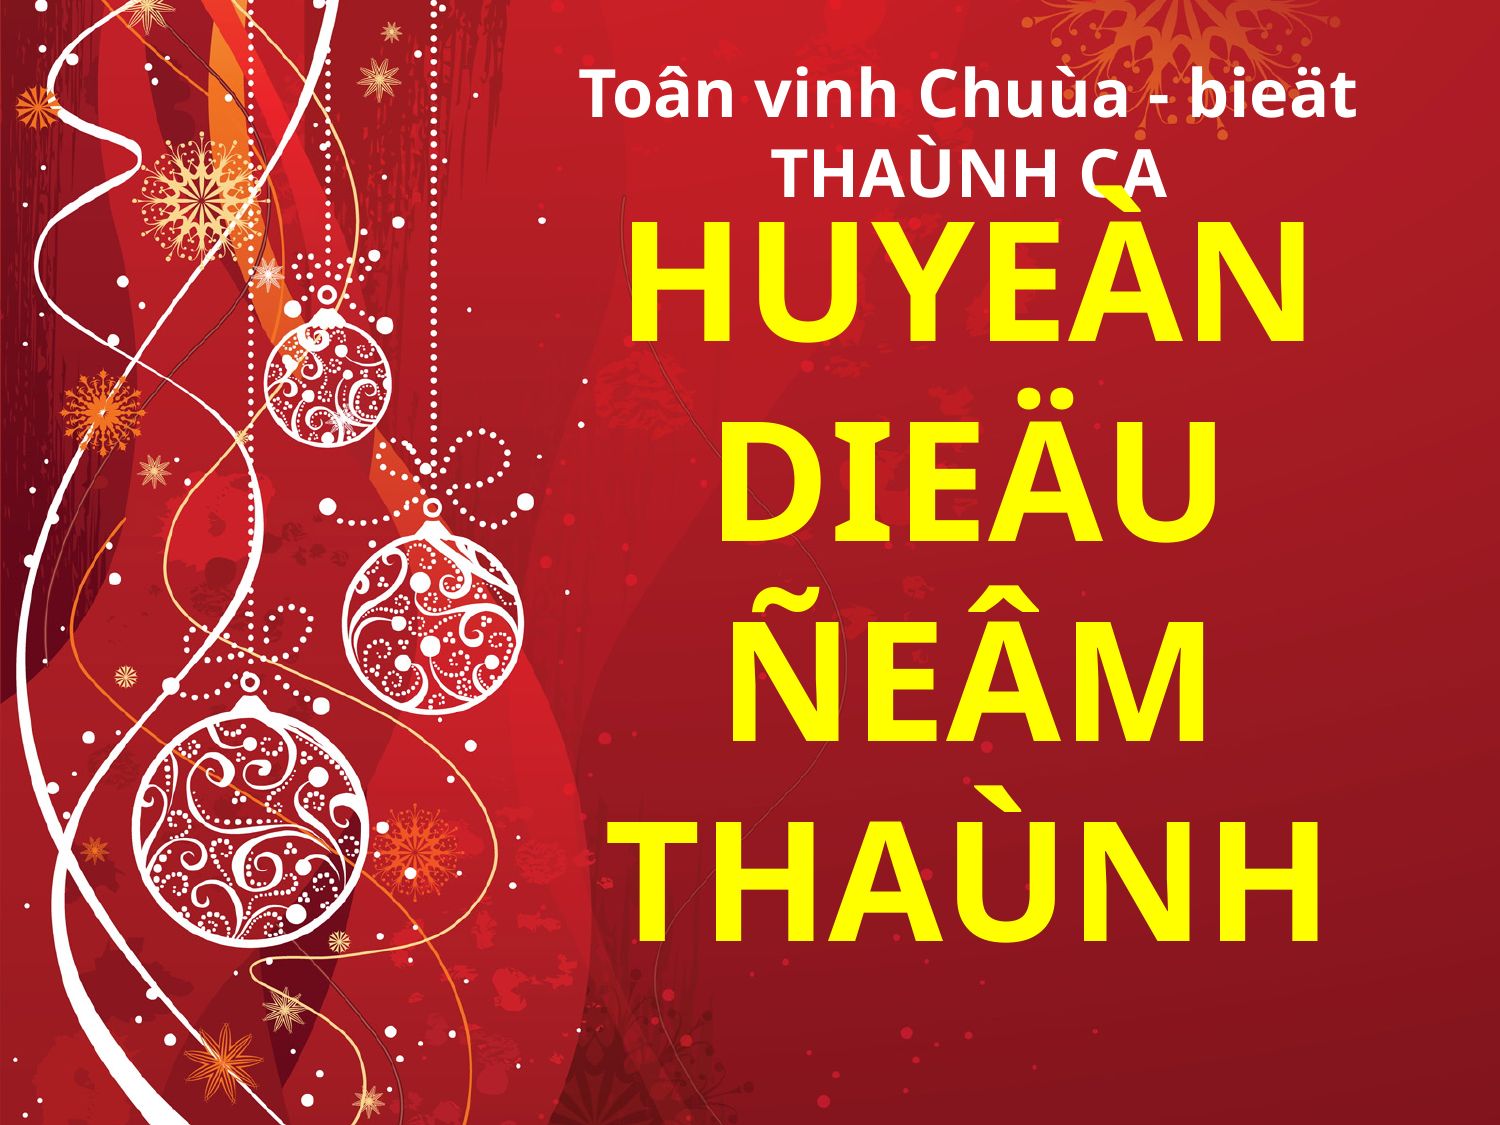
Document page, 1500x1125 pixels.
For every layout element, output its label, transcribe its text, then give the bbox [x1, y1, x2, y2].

text_box Toân vinh Chuùa - bieät THAÙNH CA [417, 48, 1500, 215]
text_box HUYEÀN DIEÄU ÑEÂM THAÙNH [448, 298, 1489, 852]
picture [0, 0, 1500, 1125]
